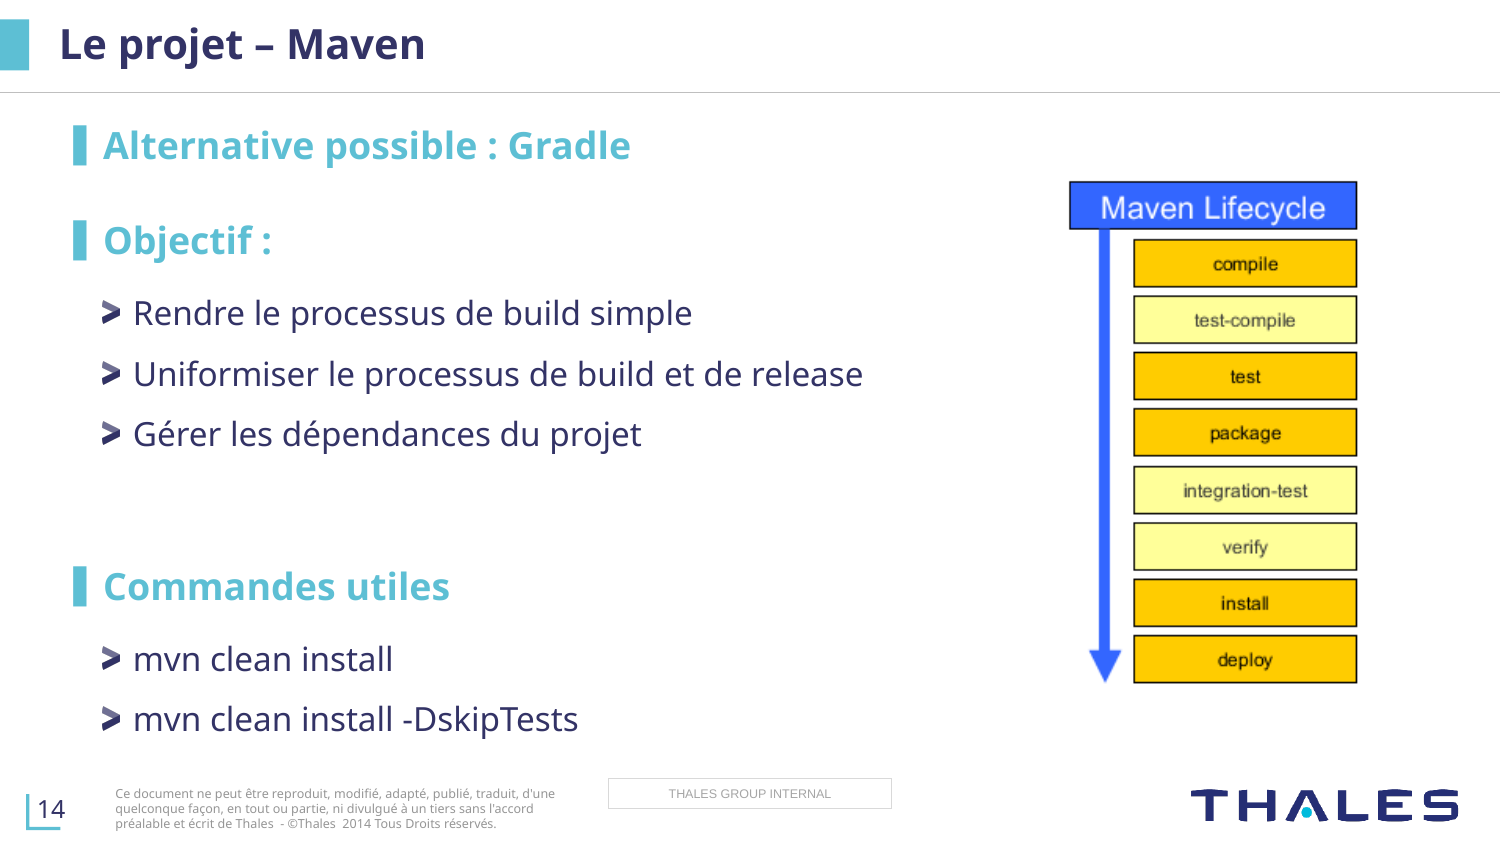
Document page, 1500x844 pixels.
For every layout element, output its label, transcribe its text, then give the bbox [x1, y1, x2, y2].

picture [102, 300, 120, 324]
picture [102, 646, 120, 670]
picture [102, 706, 120, 731]
picture [102, 421, 120, 445]
picture [1183, 778, 1467, 833]
picture [102, 361, 120, 385]
title Le projet – Maven [43, 0, 1467, 93]
picture [1045, 157, 1381, 740]
list Alternative possible : Gradle Objectif : Rendre le processus de build simple Uniformiser le processus de build et de release Gérer les dépendances du projet Commandes utiles mvn clean install mvn clean install -DskipTests [29, 114, 1467, 760]
